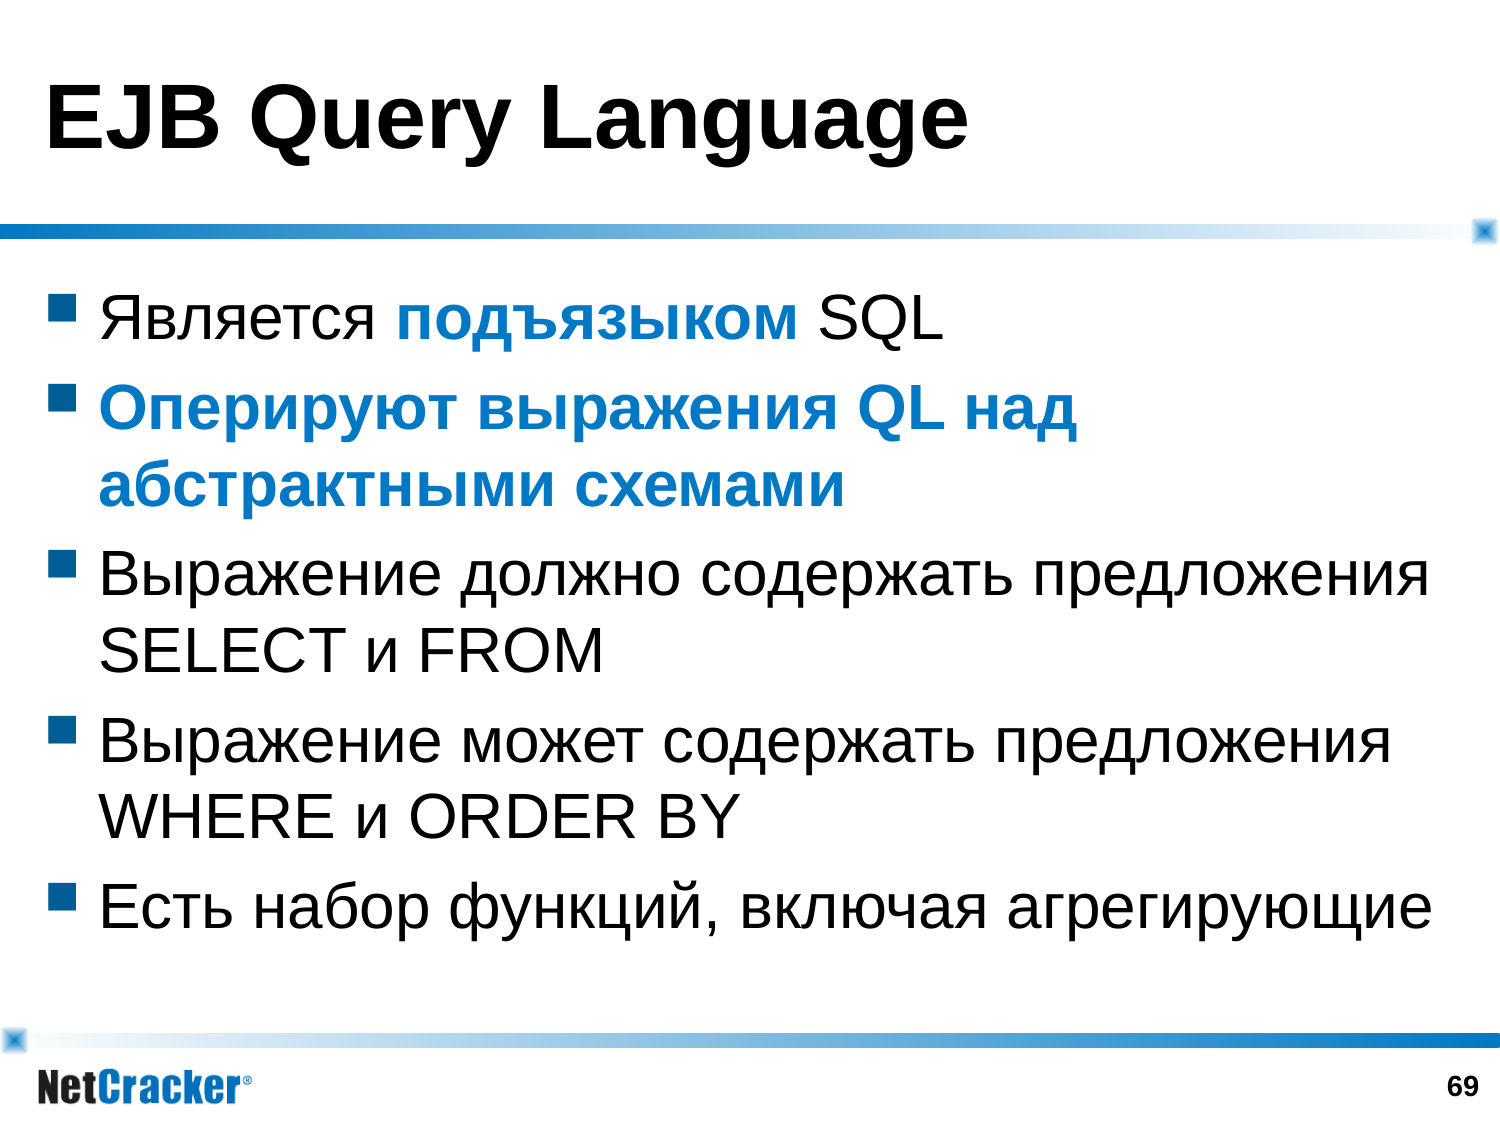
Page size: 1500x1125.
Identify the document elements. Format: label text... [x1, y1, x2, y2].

picture [34, 1063, 256, 1118]
list Является подъязыком SQL Оперируют выражения QL над абстрактными схемами Выражение должно содержать предложения SELECT и FROM Выражение может содержать предложения WHERE и ORDER BY Есть набор функций, включая агрегирующие [29, 268, 1470, 1004]
slide_number 68 [1143, 1034, 1495, 1111]
title EJB Query Language [29, 0, 1470, 225]
